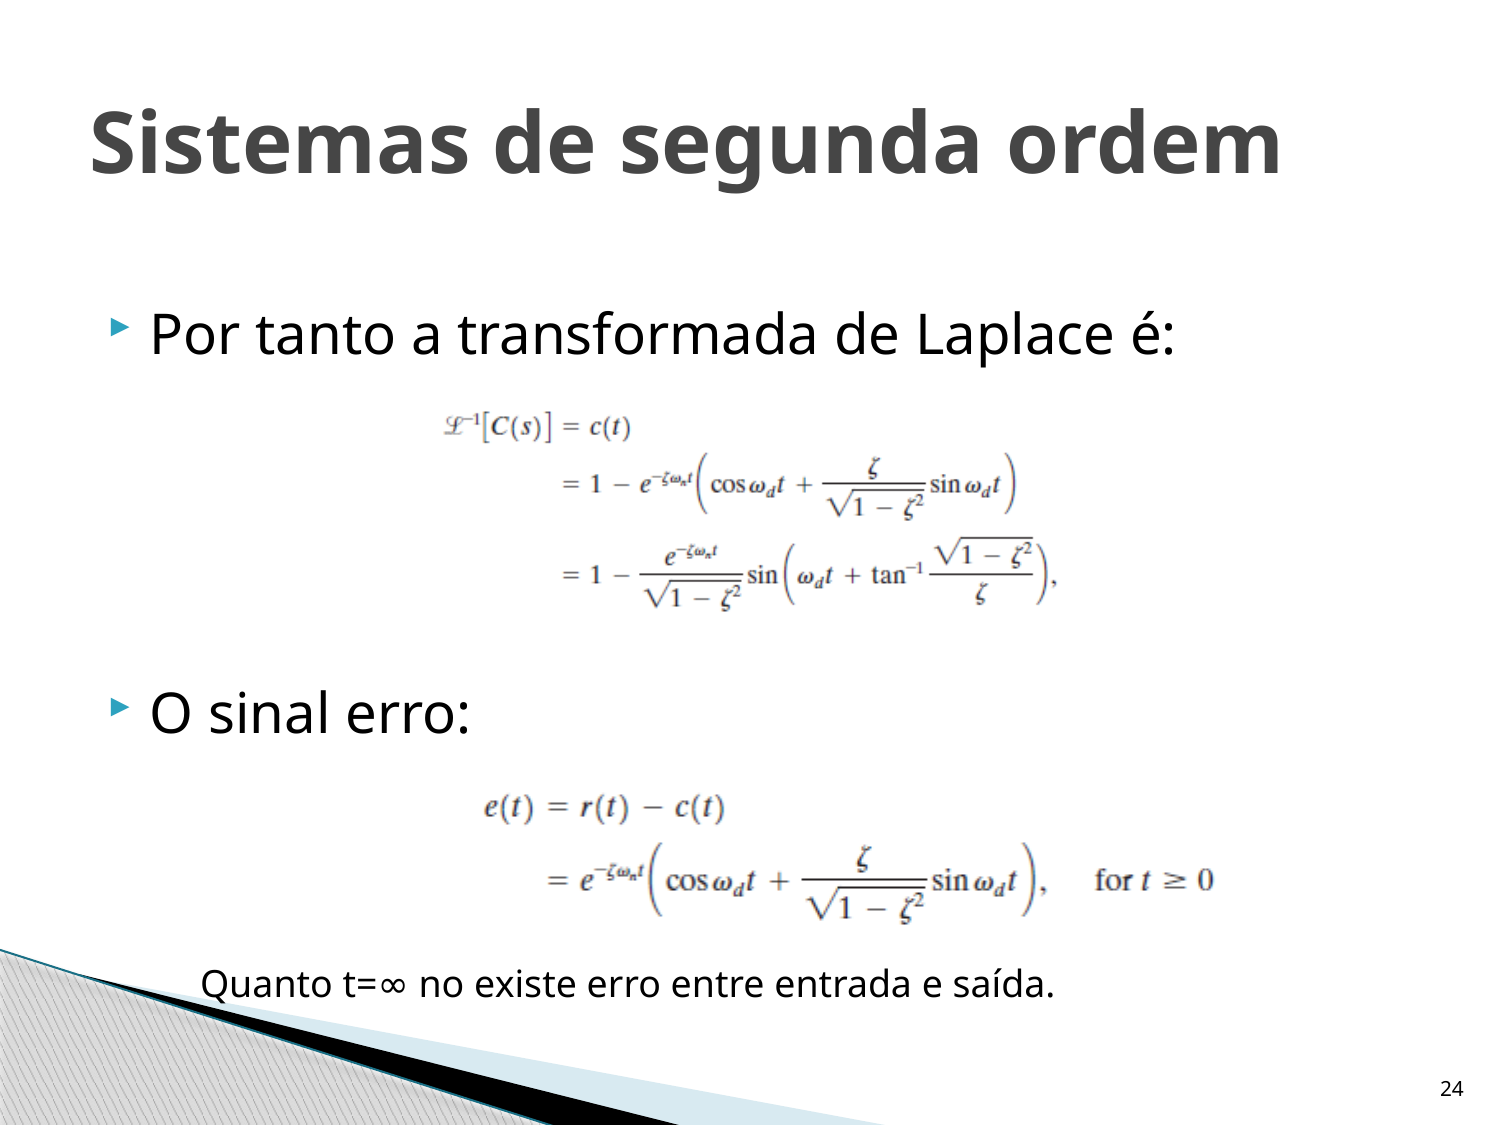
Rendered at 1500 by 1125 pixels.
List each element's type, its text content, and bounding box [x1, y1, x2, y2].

text_box Quanto t=∞ no existe erro entre entrada e saída. [185, 952, 1071, 1012]
slide_number 24 [1418, 1051, 1479, 1112]
picture [429, 774, 1267, 941]
list Por tanto a transformada de Laplace é: O sinal erro: [75, 290, 1425, 986]
picture [418, 396, 1081, 625]
title Sistemas de segunda ordem [75, 45, 1425, 233]
